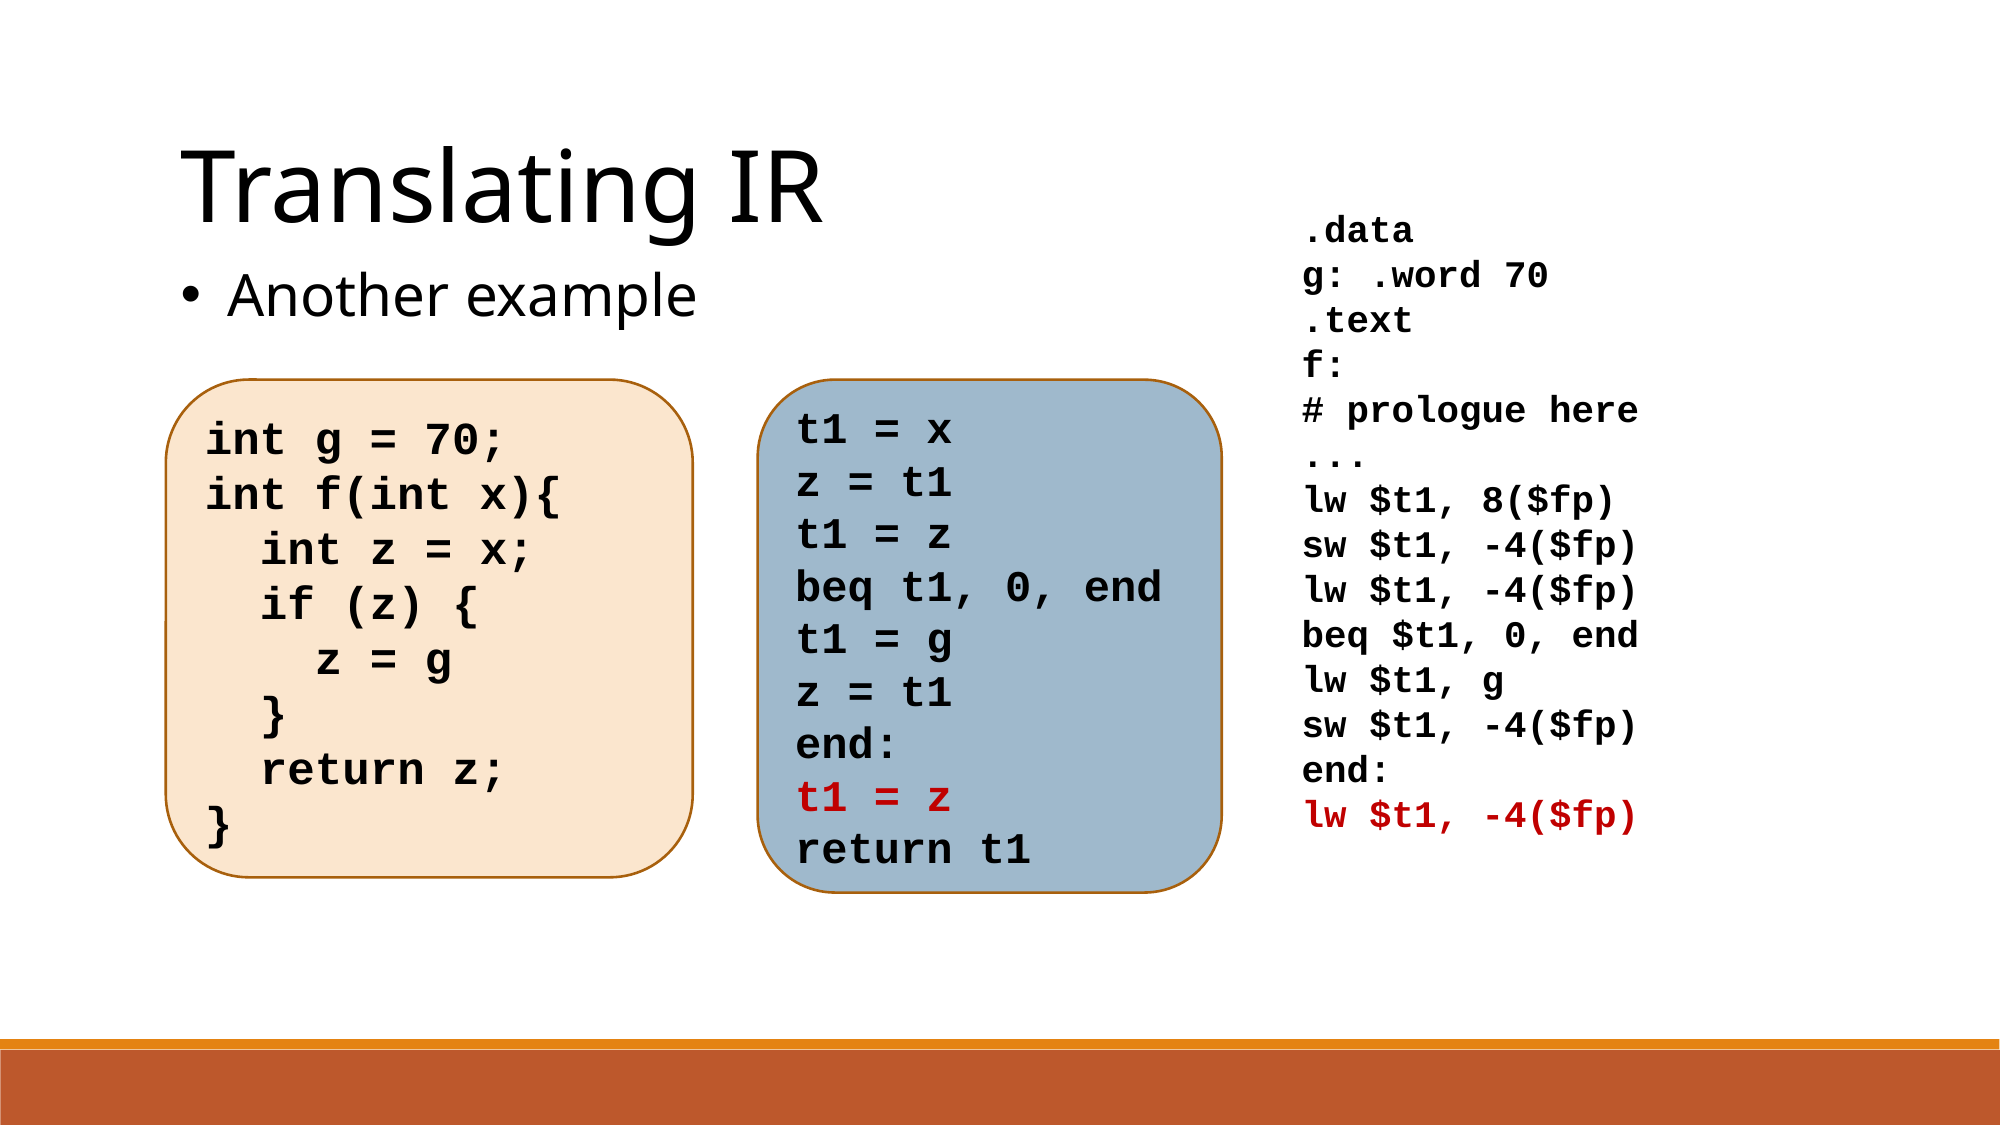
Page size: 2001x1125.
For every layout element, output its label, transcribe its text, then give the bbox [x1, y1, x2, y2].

text_box .data g: .word 70 .text f: # prologue here ... lw $t1, 8($fp) sw $t1, -4($fp) lw $t1, -4($fp) beq $t1, 0, end lw $t1, g sw $t1, -4($fp) end: lw $t1, -4($fp) [1286, 197, 1937, 843]
text_box int g = 70; int f(int x){ int z = x; if (z) { z = g } return z; } [164, 378, 695, 879]
text_box Another example [165, 250, 1286, 336]
text_box t1 = x z = t1 t1 = z beq t1, 0, end t1 = g z = t1 end: t1 = z return t1 [756, 378, 1224, 894]
text_box Translating IR [165, 114, 1829, 250]
